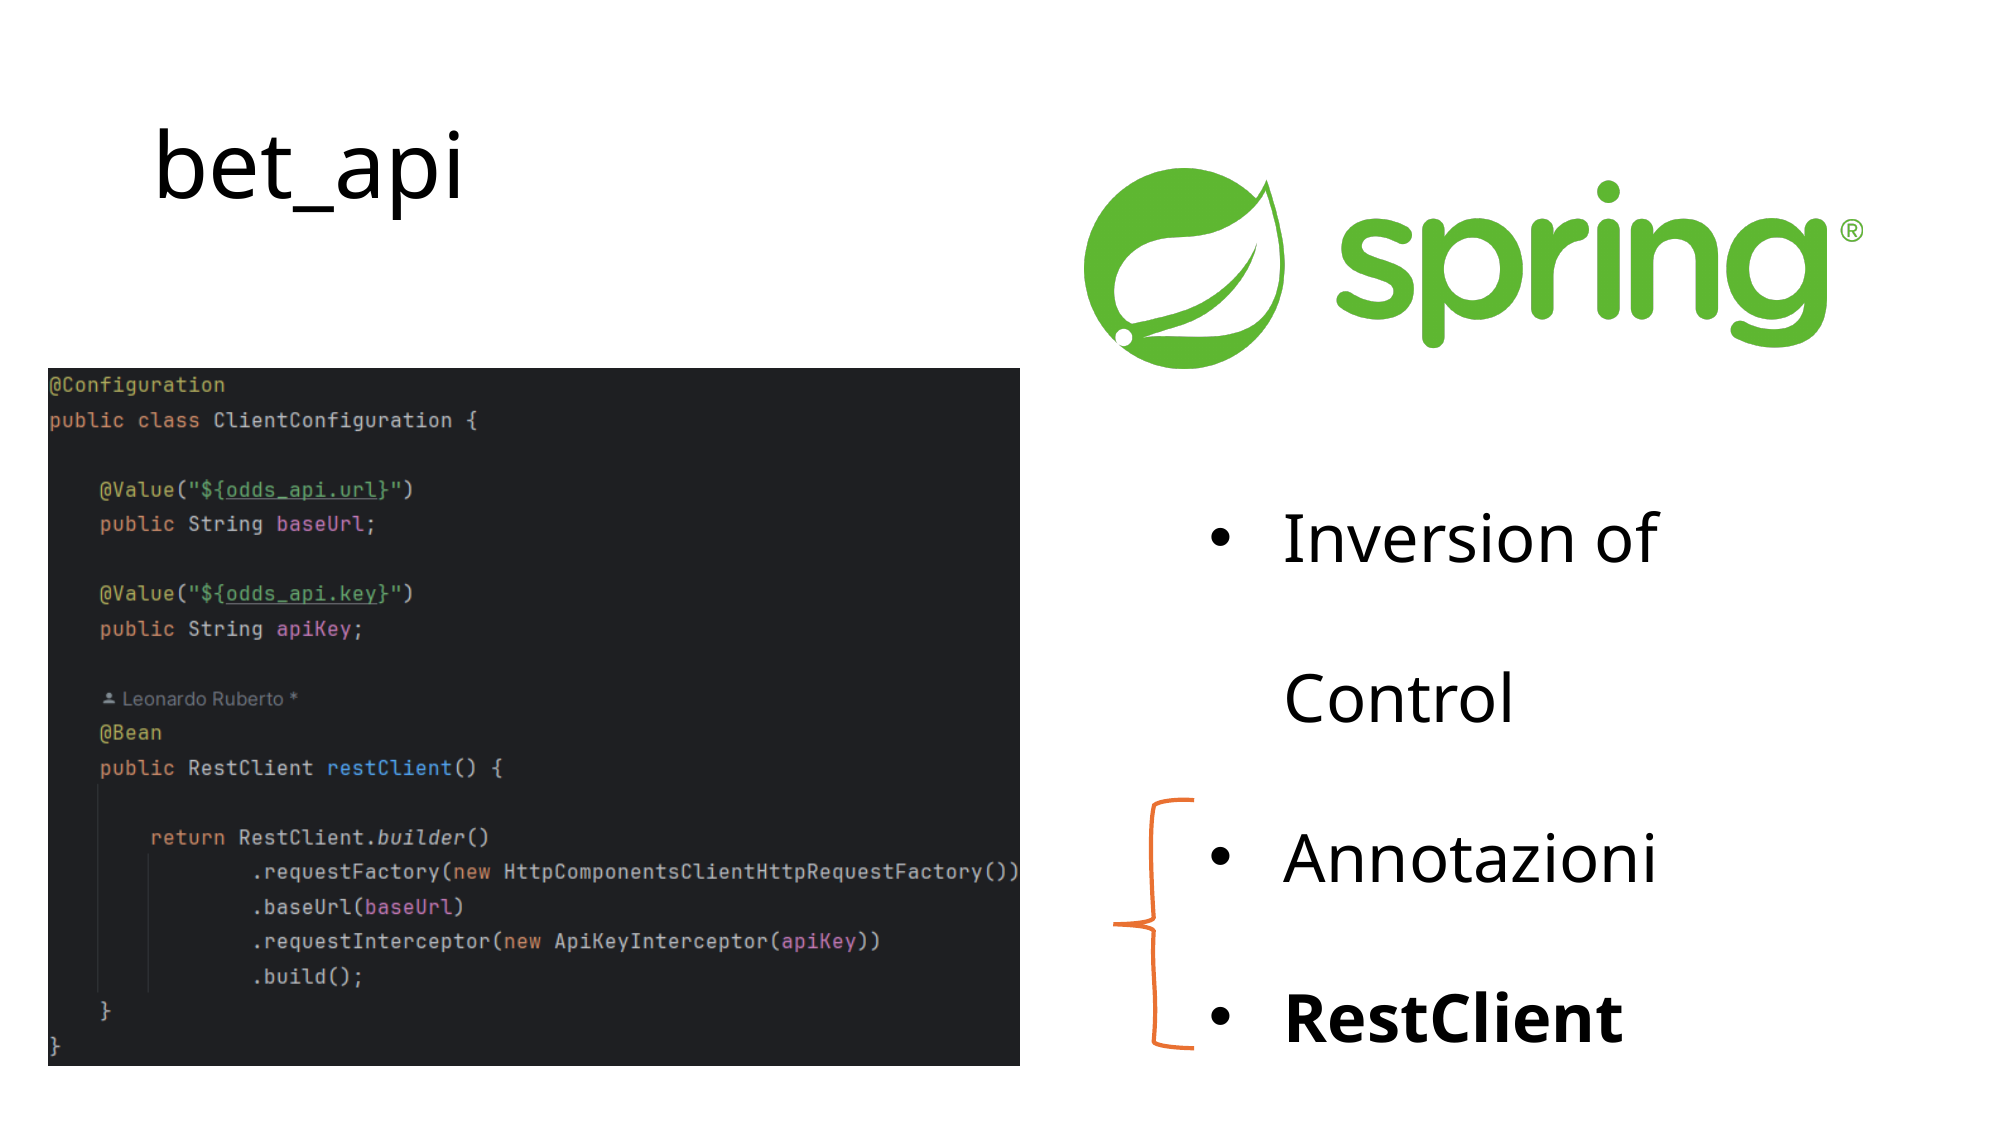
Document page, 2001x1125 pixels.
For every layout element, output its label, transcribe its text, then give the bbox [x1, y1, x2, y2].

picture [1083, 168, 1863, 370]
text_box Inversion of Control Annotazioni RestClient Interceptor [1194, 408, 1863, 1125]
text_box [1113, 797, 1195, 1051]
picture [47, 368, 1021, 1066]
title bet_api [137, 59, 1863, 278]
